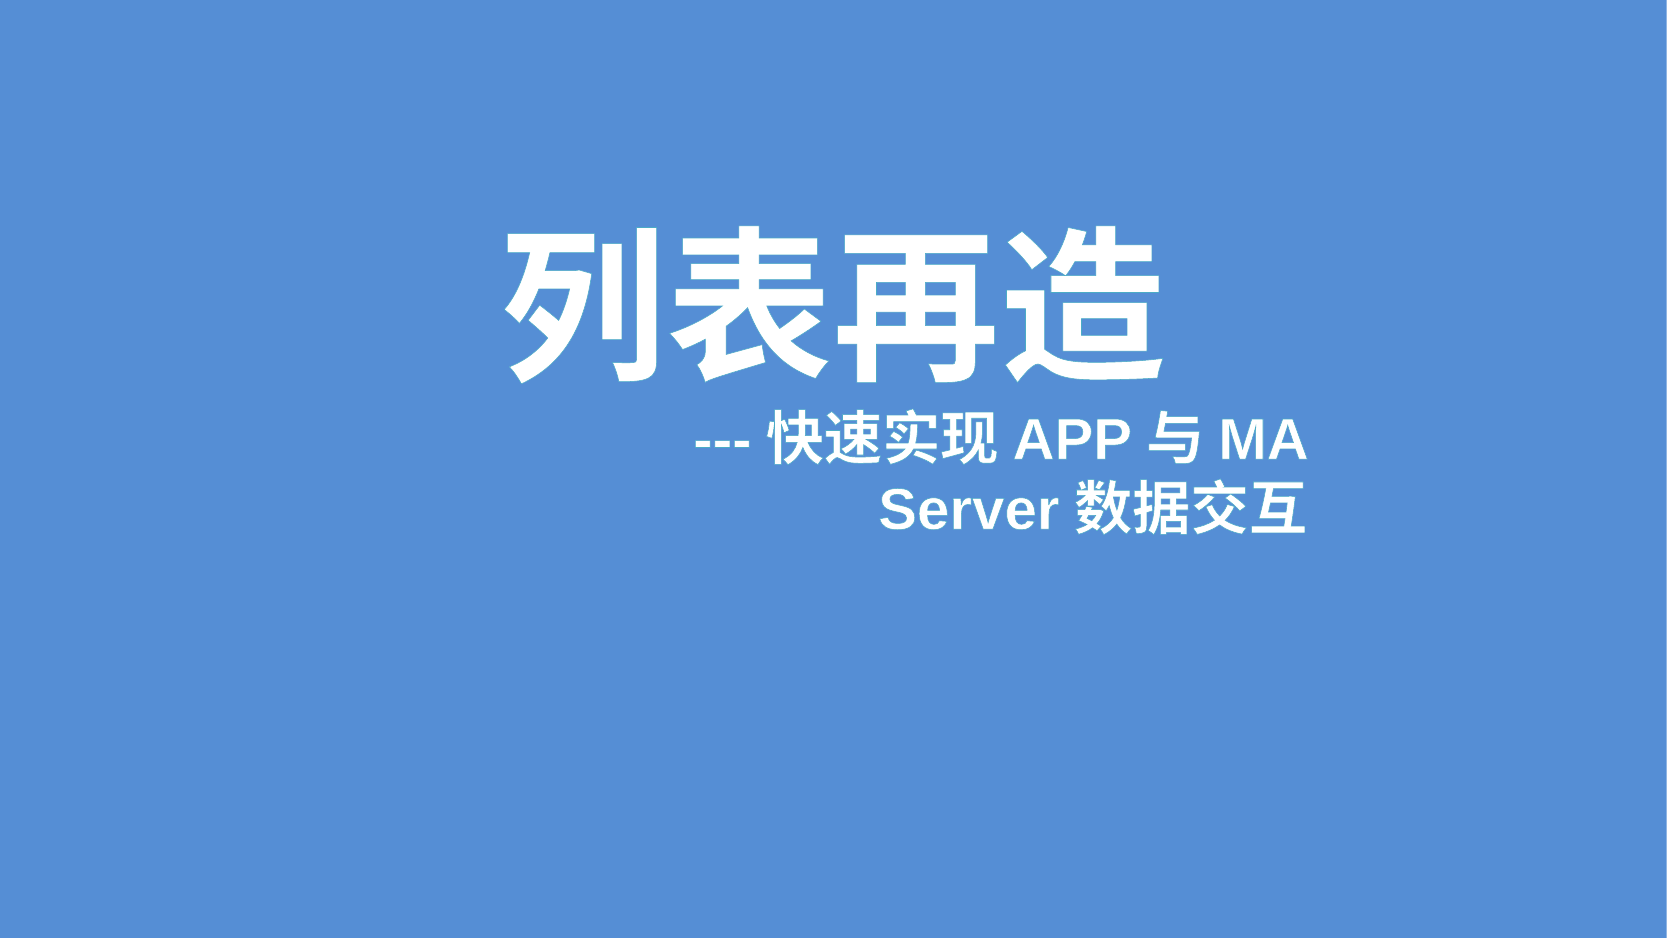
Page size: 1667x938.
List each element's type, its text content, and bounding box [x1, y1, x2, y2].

text_box 列表再造 ---快速实现APP与MA Server数据交互 [484, 193, 1322, 549]
